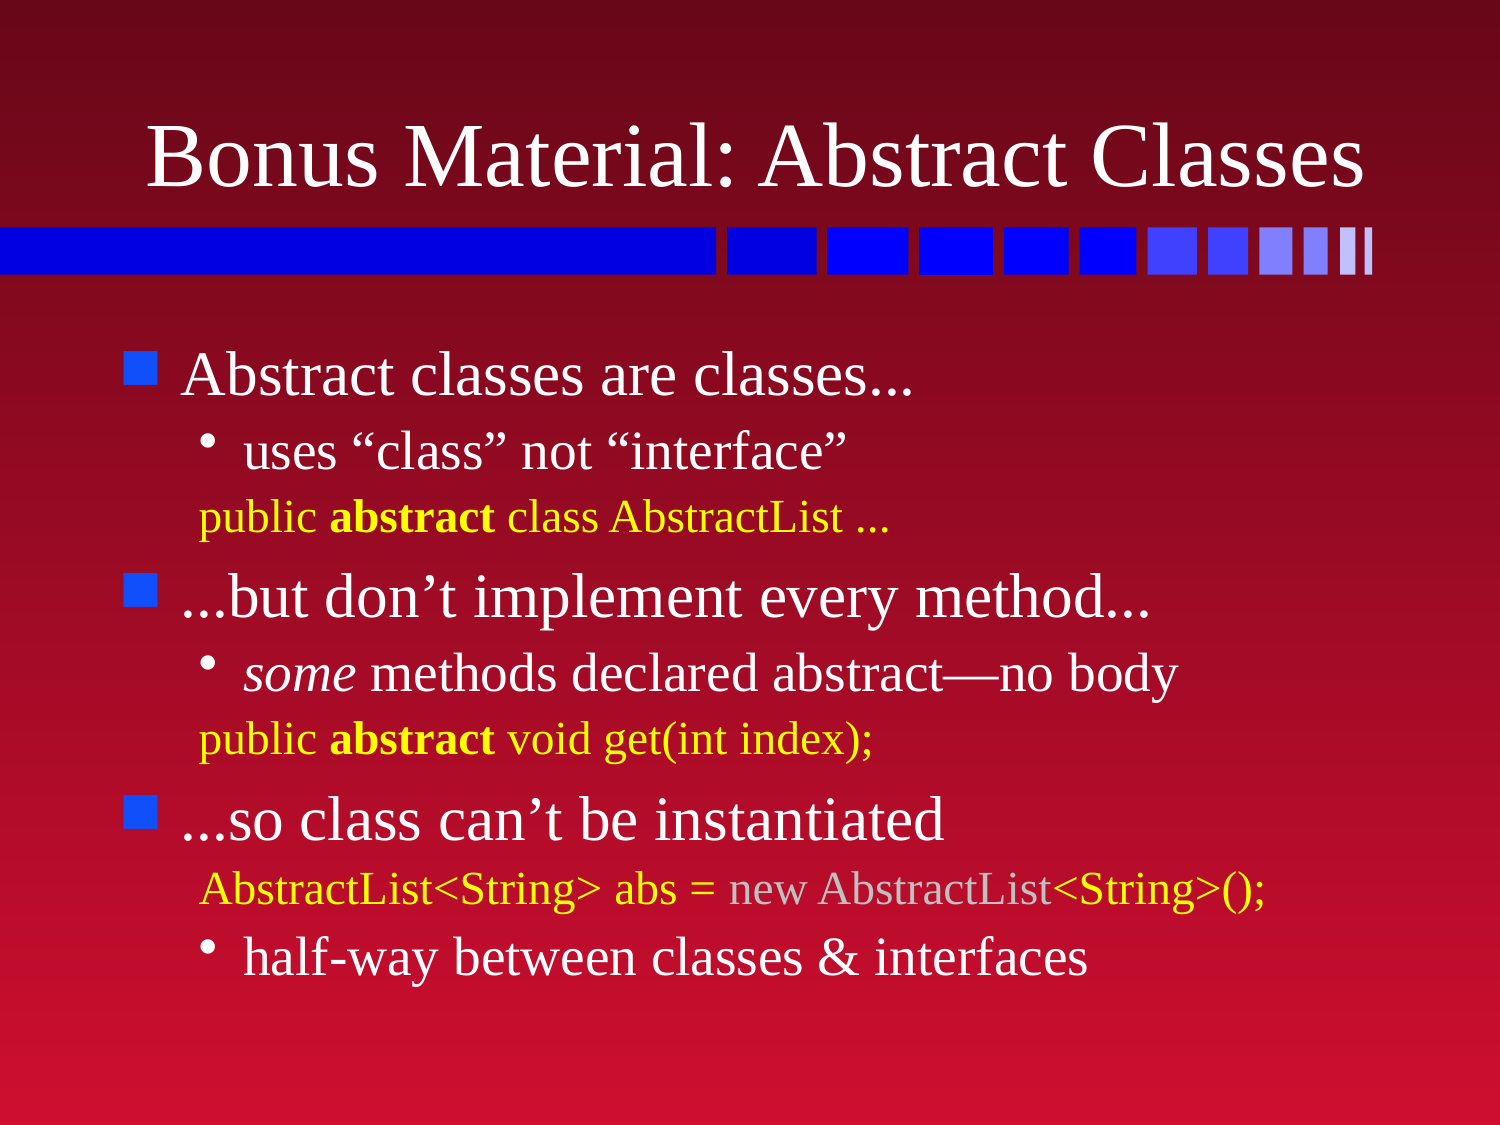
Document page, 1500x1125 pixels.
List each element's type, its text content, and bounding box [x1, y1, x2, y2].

list Abstract classes are classes... uses “class” not “interface” public abstract class AbstractList ... ...but don’t implement every method... some methods declared abstract—no body public abstract void get(int index); ...so class can’t be instantiated AbstractList<String> abs = new AbstractList<String>(); half-way between classes & interfaces [111, 324, 1388, 1001]
title Bonus Material: Abstract Classes [109, 27, 1383, 213]
